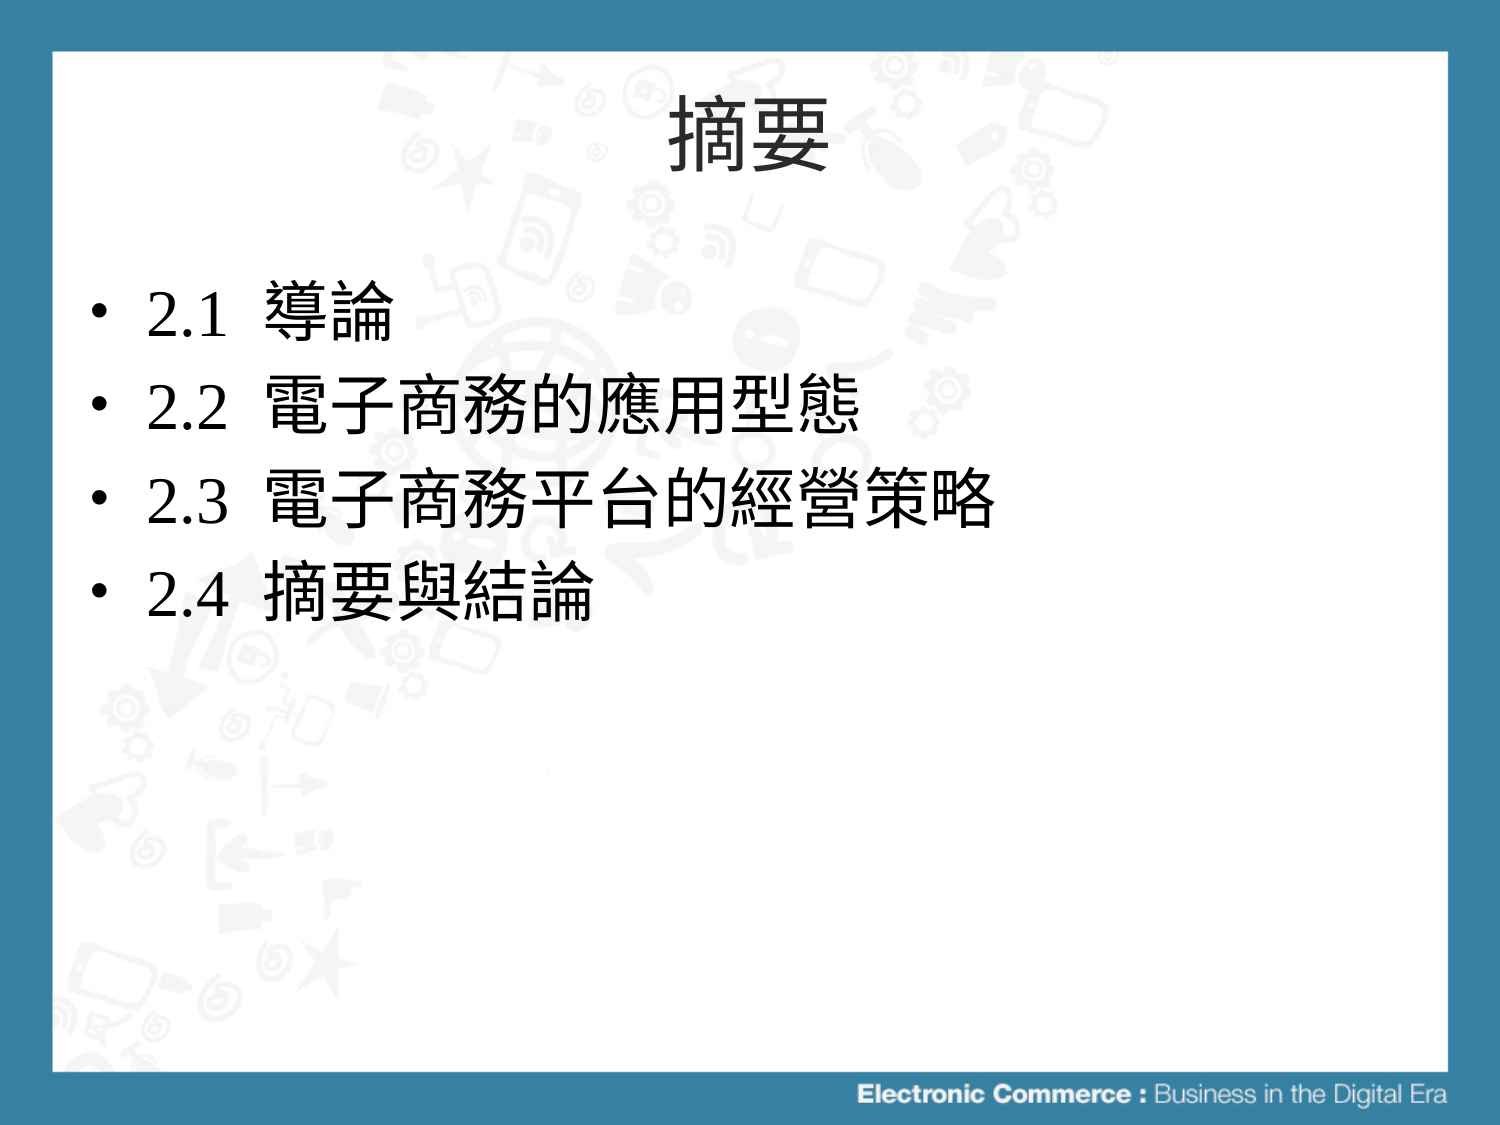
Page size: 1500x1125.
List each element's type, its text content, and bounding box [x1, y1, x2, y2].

picture [0, 0, 1500, 1125]
title 摘要 [75, 45, 1425, 233]
list 2.1 導論 2.2 電子商務的應用型態 2.3 電子商務平台的經營策略 2.4 摘要與結論 [75, 262, 1459, 1005]
